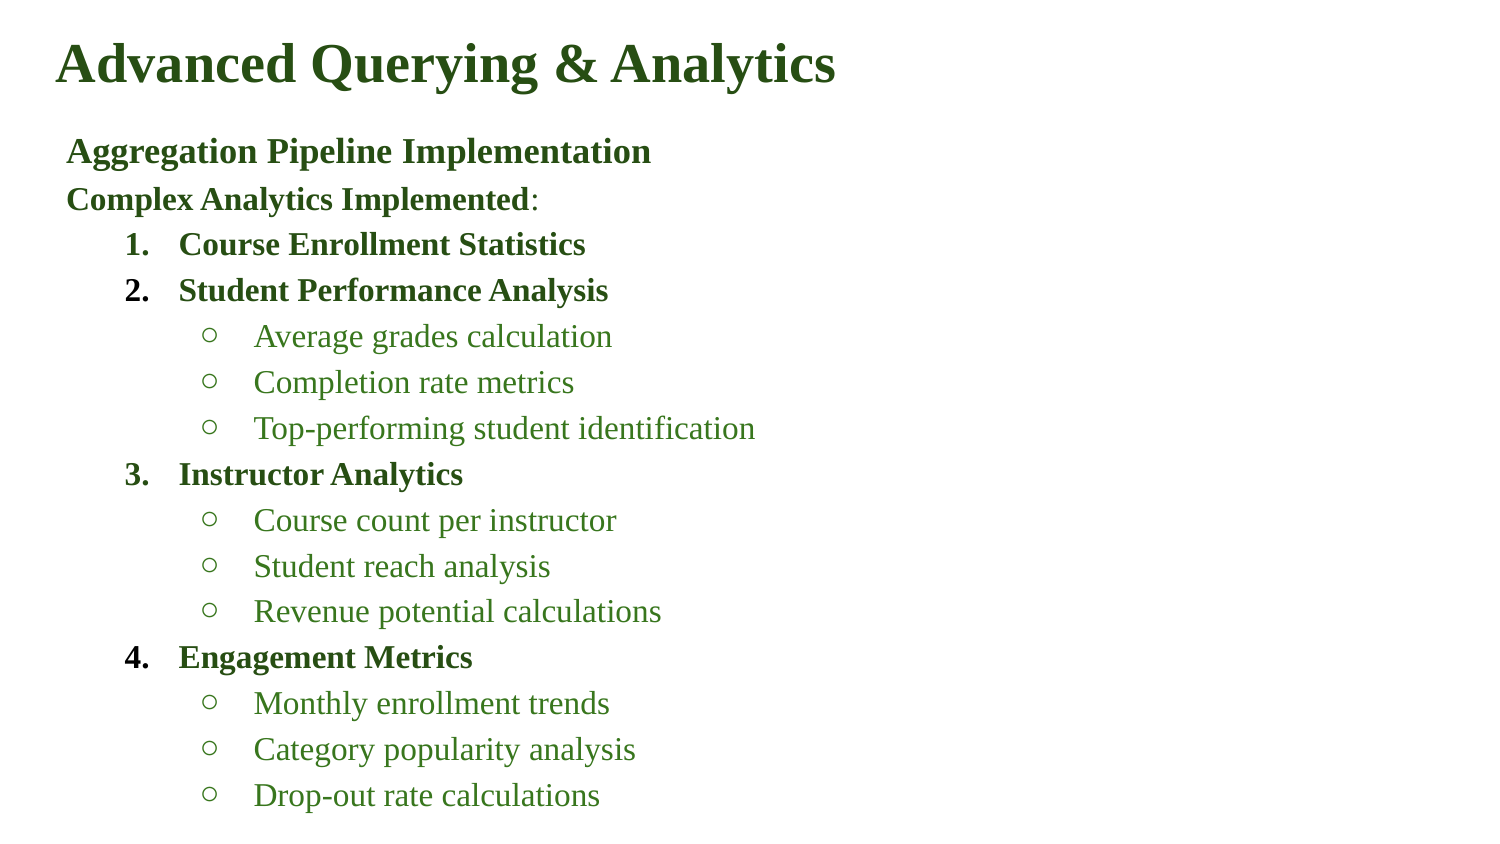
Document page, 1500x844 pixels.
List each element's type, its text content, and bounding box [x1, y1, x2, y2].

title Advanced Querying & Analytics [40, 11, 1439, 106]
list Aggregation Pipeline Implementation Complex Analytics Implemented: Course Enrollment Statistics Student Performance Analysis Average grades calculation Completion rate metrics Top-performing student identification Instructor Analytics Course count per instructor Student reach analysis Revenue potential calculations Engagement Metrics Monthly enrollment trends Category popularity analysis Drop-out rate calculations [51, 105, 1449, 818]
